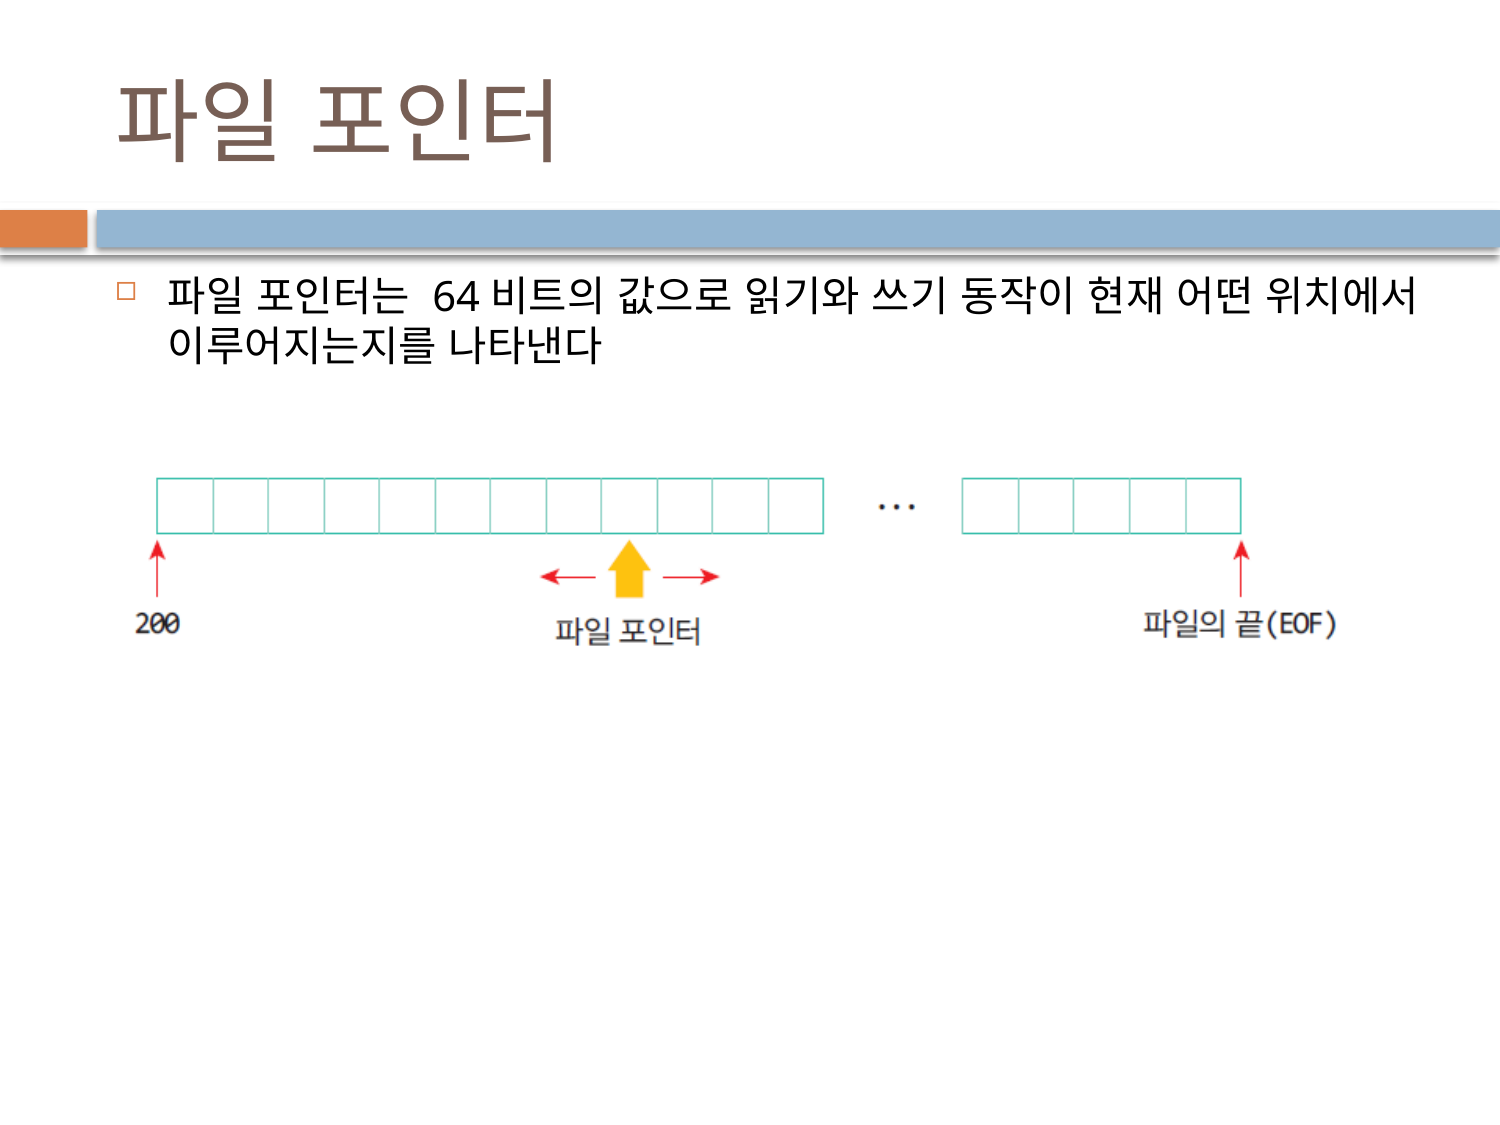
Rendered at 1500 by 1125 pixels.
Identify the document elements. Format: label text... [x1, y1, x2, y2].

picture [94, 442, 1406, 683]
list 파일 포인터는 64비트의 값으로 읽기와 쓰기 동작이 현재 어떤 위치에서 이루어지는지를 나타낸다 [100, 262, 1438, 1000]
title 파일 포인터 [100, 37, 1438, 200]
